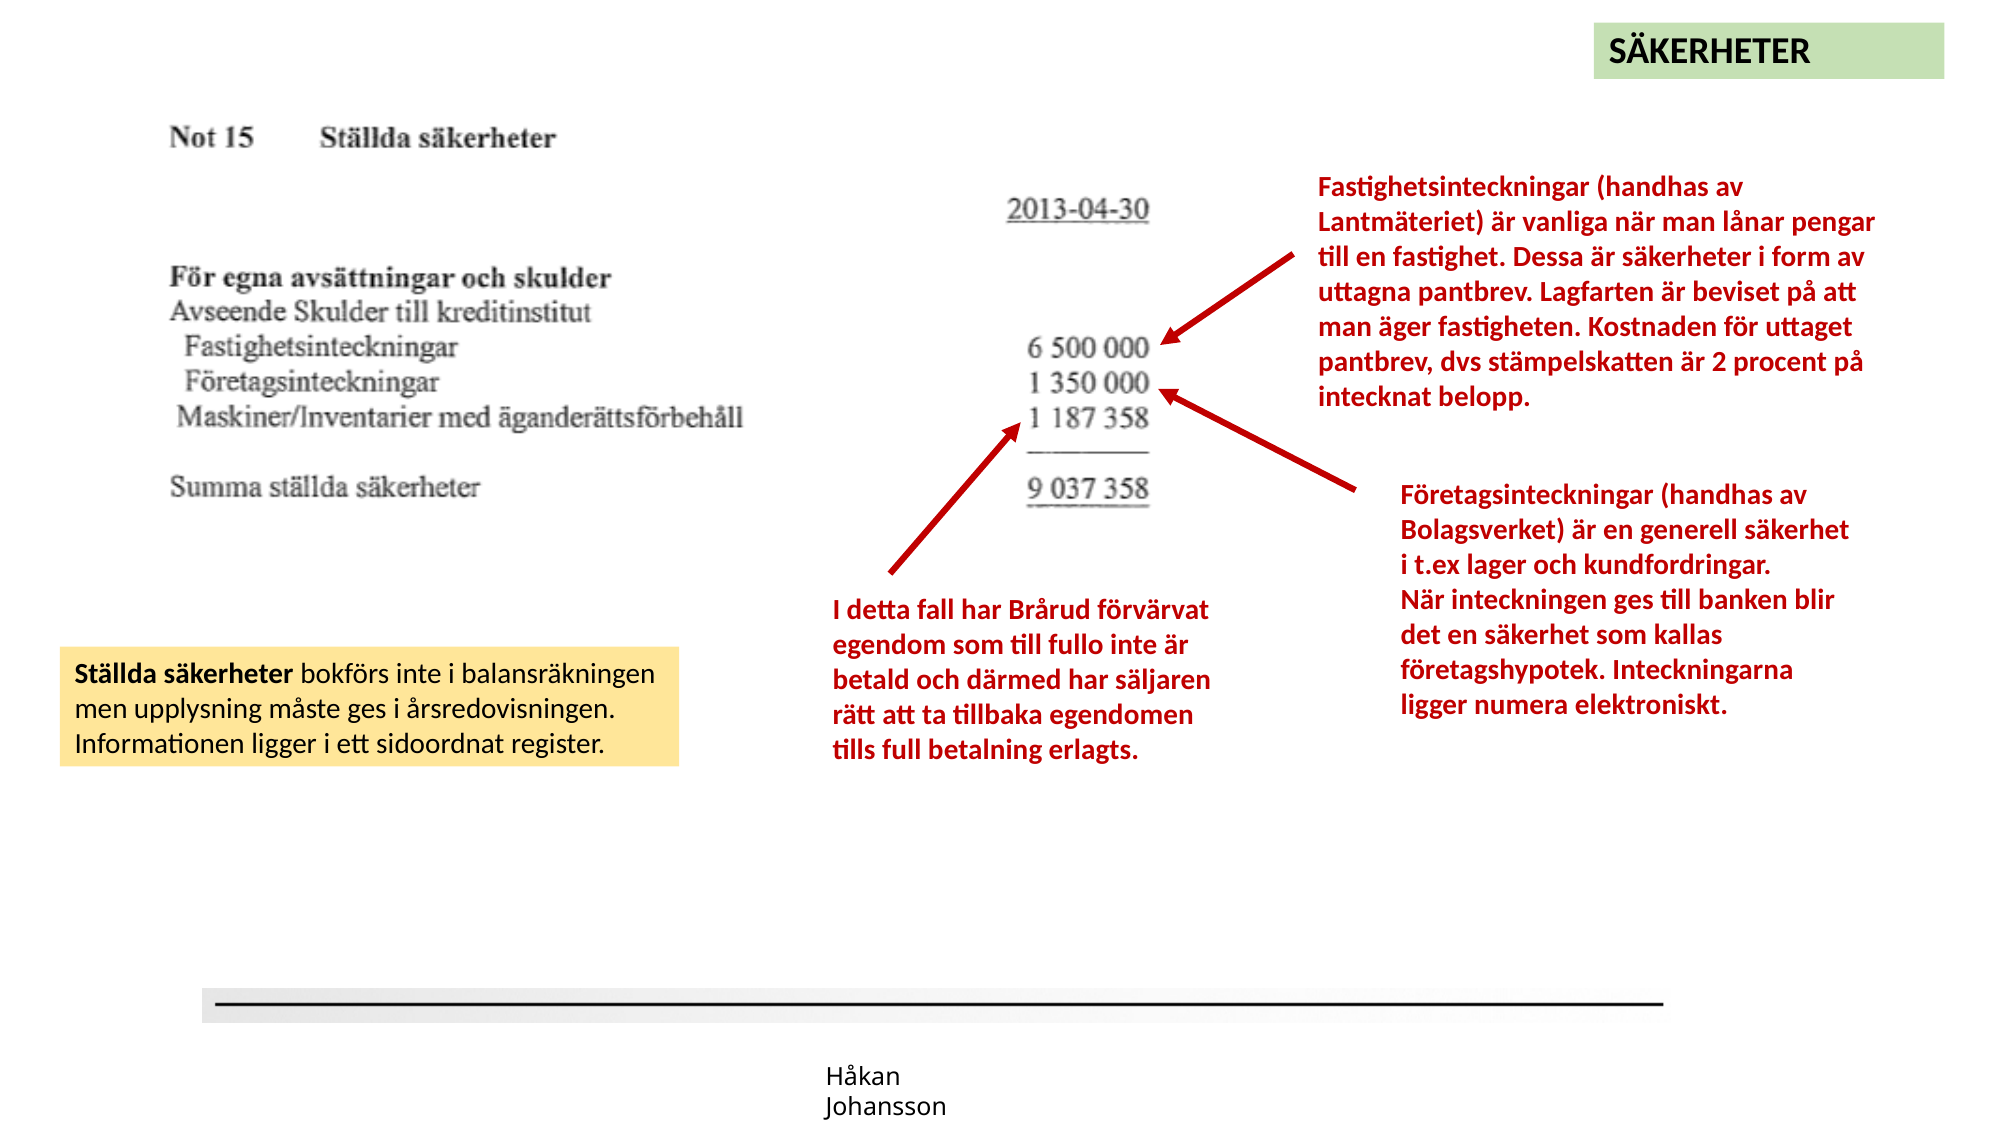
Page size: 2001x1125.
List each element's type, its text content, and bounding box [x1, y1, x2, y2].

text_box Företagsinteckningar (handhas av Bolagsverket) är en generell säkerhet i t.ex lager och kundfordringar. När inteckningen ges till banken blir det en säkerhet som kallas företagshypotek. Inteckningarna ligger numera elektroniskt. [1385, 468, 1875, 728]
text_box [1159, 253, 1294, 346]
text_box Fastighetsinteckningar (handhas av Lantmäteriet) är vanliga när man lånar pengar till en fastighet. Dessa är säkerheter i form av uttagna pantbrev. Lagfarten är beviset på att man äger fastigheten. Kostnaden för uttaget pantbrev, dvs stämpelskatten är 2 procent på intecknat belopp. [1303, 159, 1908, 420]
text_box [1158, 388, 1356, 491]
text_box Ställda säkerheter bokförs inte i balansräkningen men upplysning måste ges i årsredovisningen. Informationen ligger i ett sidoordnat register. [59, 646, 680, 767]
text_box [889, 422, 1021, 574]
picture [202, 988, 1671, 1023]
text_box SÄKERHETER [1593, 22, 1945, 79]
text_box Håkan Johansson [810, 1023, 1036, 1125]
picture [147, 103, 1184, 531]
text_box I detta fall har Brårud förvärvat egendom som till fullo inte är betald och därmed har säljaren rätt att ta tillbaka egendomen tills full betalning erlagts. [817, 582, 1257, 773]
